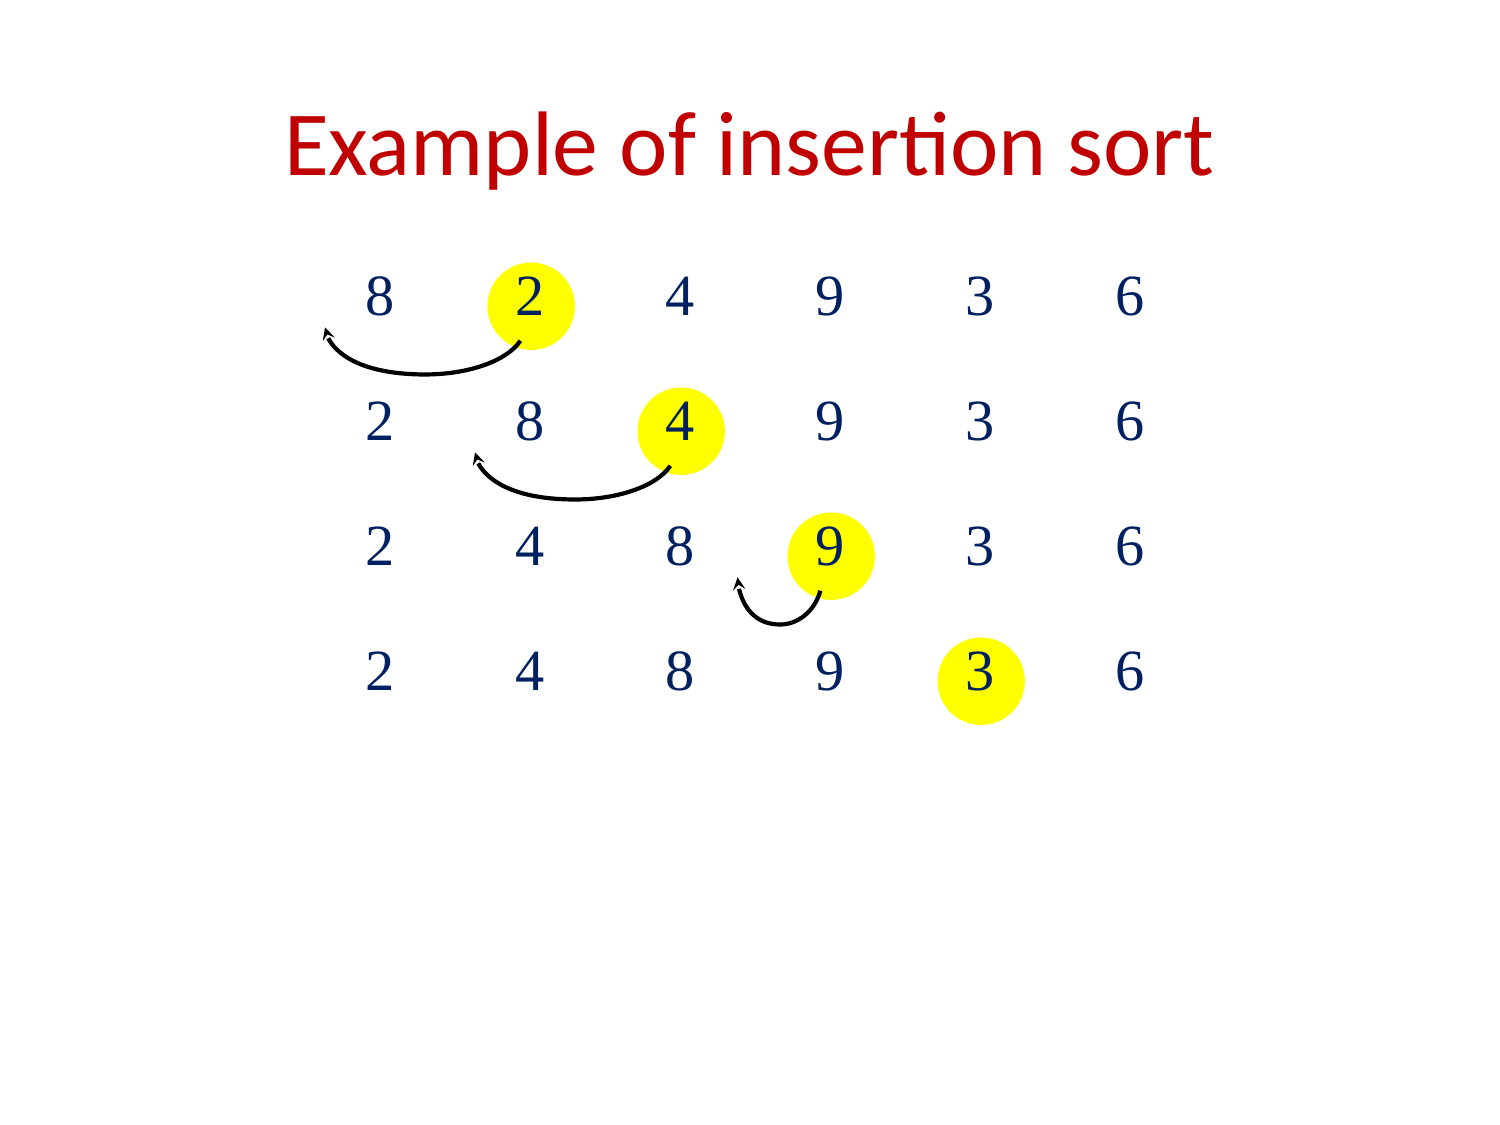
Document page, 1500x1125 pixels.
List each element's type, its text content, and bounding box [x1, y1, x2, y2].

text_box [349, 374, 1160, 499]
text_box 6 [1100, 631, 1160, 710]
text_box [324, 249, 1160, 375]
title Example of insertion sort [75, 45, 1425, 233]
text_box [937, 648, 1025, 725]
text_box 4 [500, 633, 560, 710]
text_box 2 [350, 632, 410, 710]
text_box 8 [650, 633, 710, 710]
text_box 3 [950, 633, 1010, 710]
text_box 9 [800, 633, 860, 710]
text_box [349, 499, 1160, 625]
